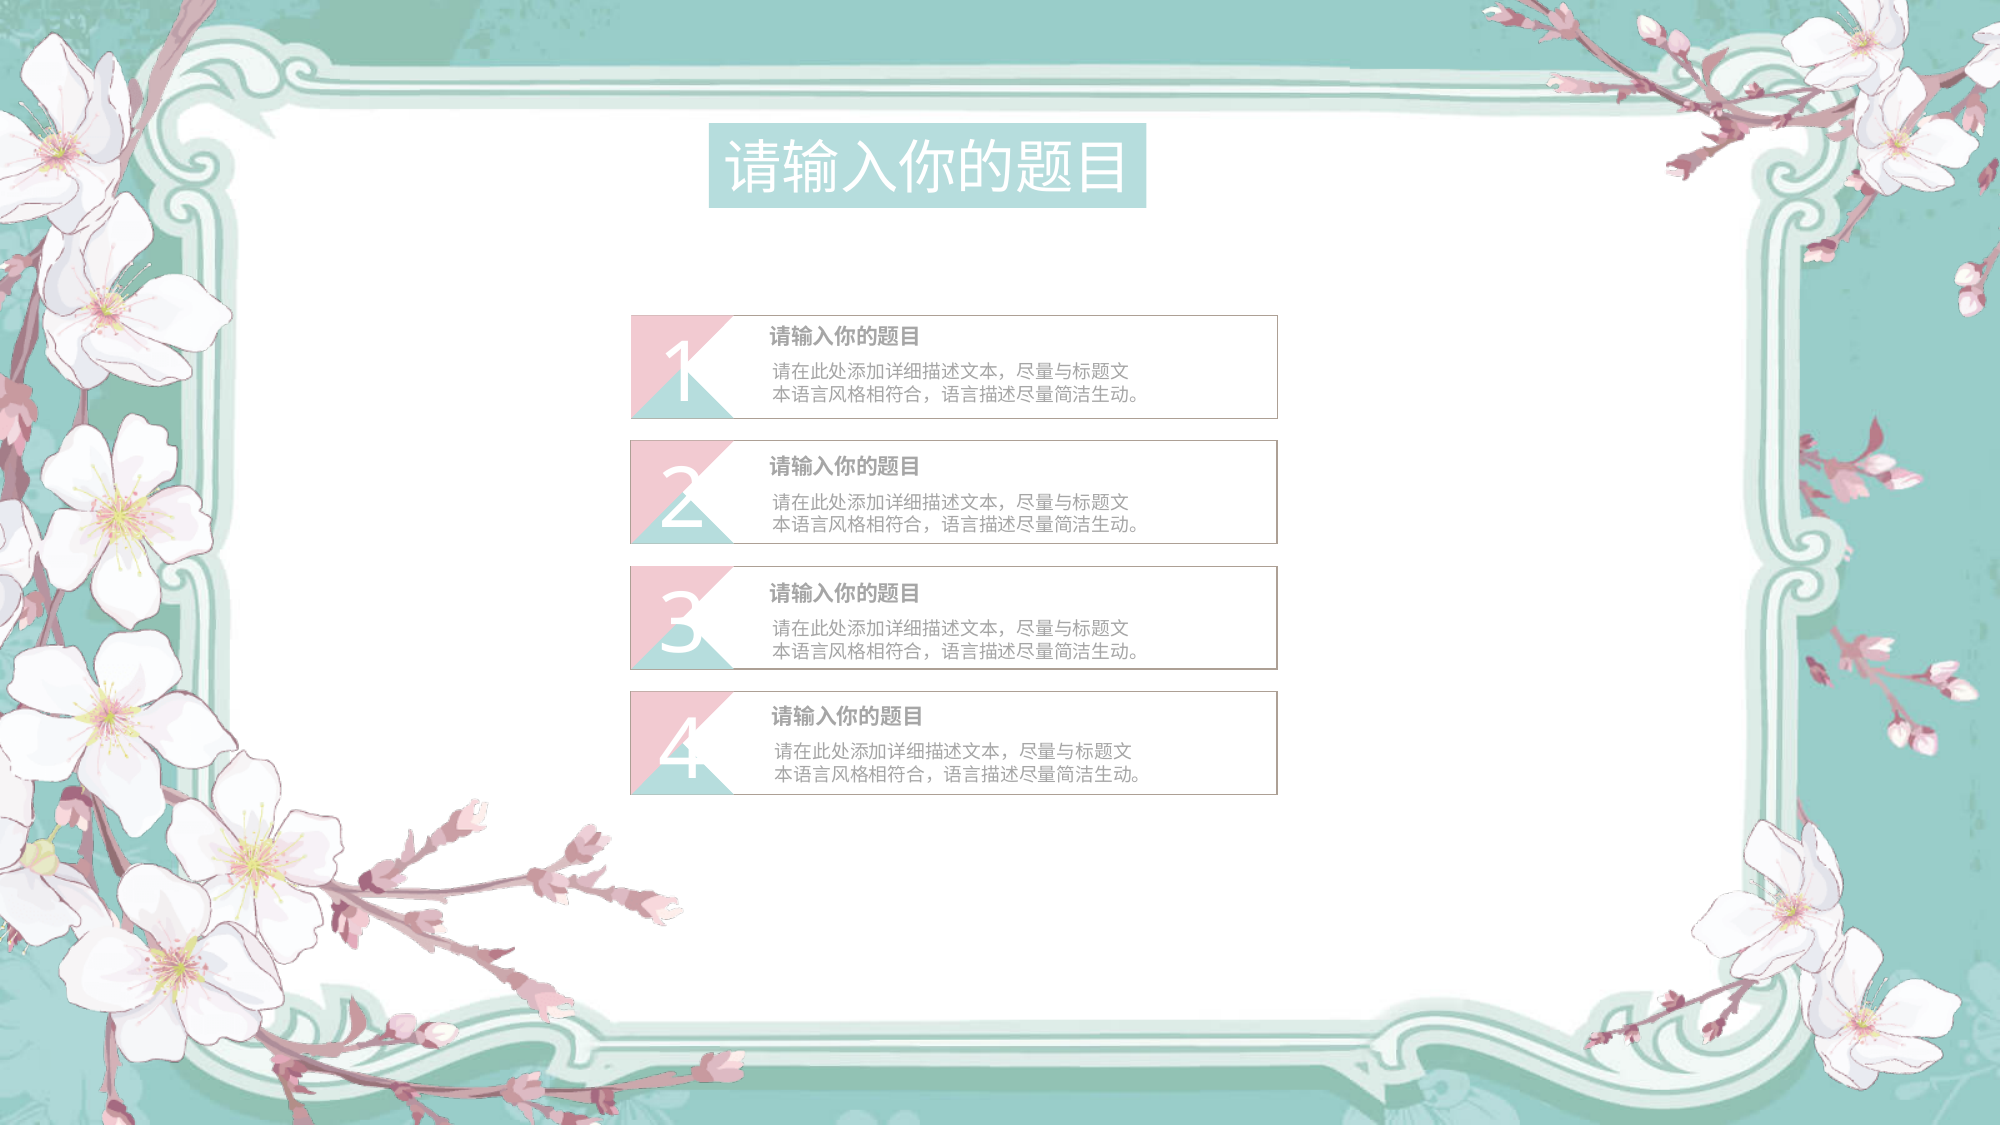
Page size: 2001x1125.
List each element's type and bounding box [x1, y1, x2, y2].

text_box [631, 560, 1278, 679]
text_box [631, 686, 1278, 804]
text_box [631, 435, 1278, 553]
picture [0, 0, 2000, 1125]
text_box [631, 309, 1278, 428]
